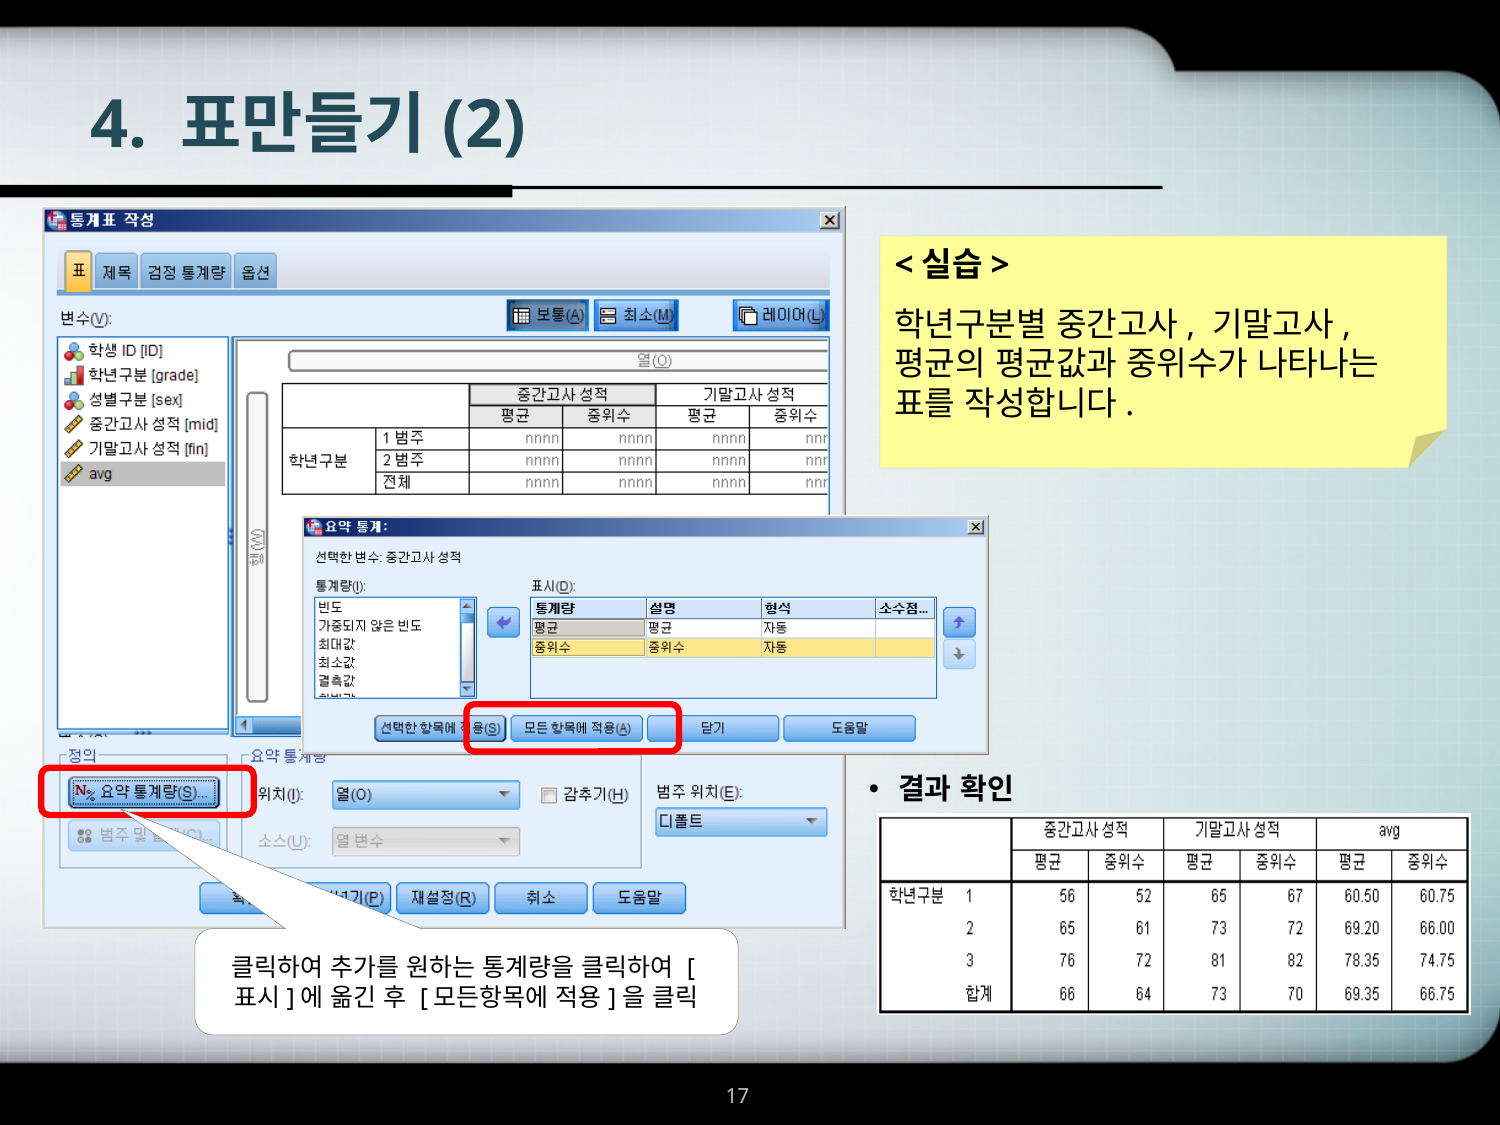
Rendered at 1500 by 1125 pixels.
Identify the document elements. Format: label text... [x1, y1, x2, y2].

text_box 결과 확인 [854, 763, 1292, 813]
picture [0, 0, 1500, 1125]
text_box <실습> 학년구분별 중간고사, 기말고사, 평균의 평균값과 중위수가 나타나는 표를 작성합니다. [877, 233, 1450, 471]
title 4. 표만들기(2) [74, 61, 1338, 181]
slide_number 17 [562, 1075, 913, 1116]
text_box 클릭하여 추가를 원하는 통계량을 클릭하여 [표시]에 옮긴 후 [모든항목에 적용]을 클릭 [192, 938, 741, 1038]
